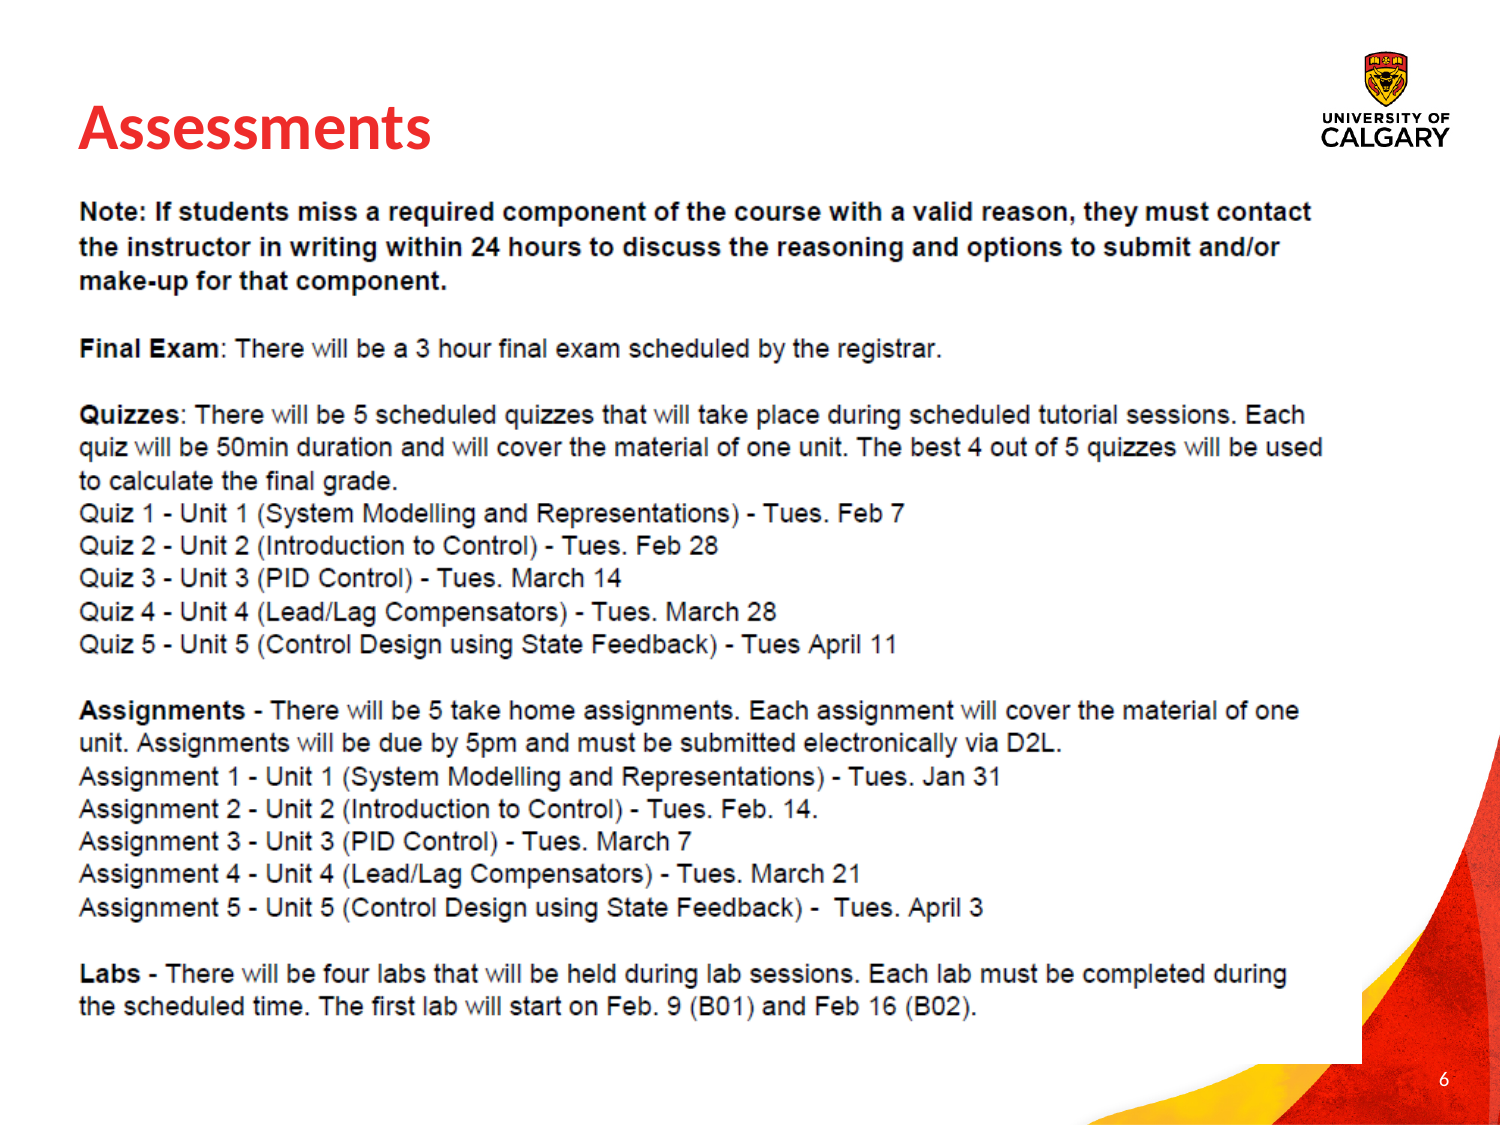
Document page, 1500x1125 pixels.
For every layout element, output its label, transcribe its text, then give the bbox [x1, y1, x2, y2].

slide_number 6 [1126, 1057, 1465, 1099]
picture [0, 0, 1500, 1125]
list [63, 196, 1362, 1064]
title Assessments [63, 46, 1269, 196]
